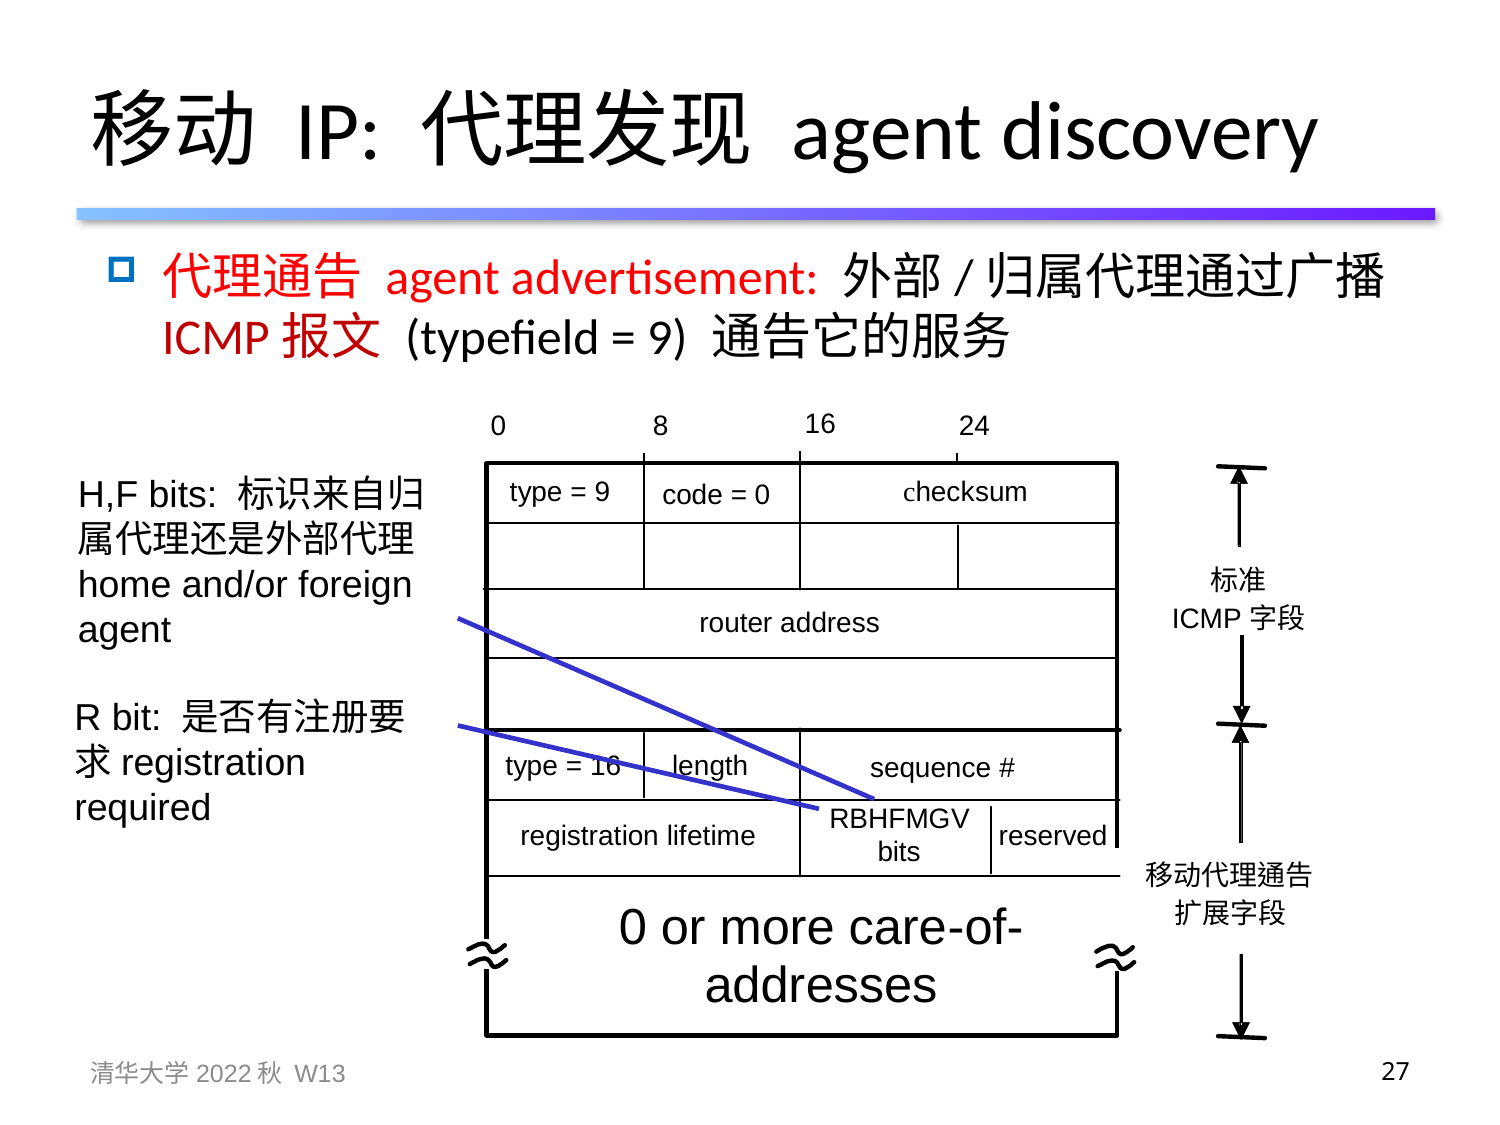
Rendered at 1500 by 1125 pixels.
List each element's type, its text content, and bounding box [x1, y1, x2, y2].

text_box R bit: 是否有注册要求registration required [59, 685, 458, 836]
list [466, 396, 1364, 1045]
list 代理通告 agent advertisement: 外部/归属代理通过广播ICMP报文 (typefield = 9) 通告它的服务 [90, 236, 1410, 1000]
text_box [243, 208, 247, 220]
text_box H,F bits: 标识来自归属代理还是外部代理home and/or foreign agent [63, 462, 461, 658]
title 移动 IP: 代理发现 agent discovery [75, 45, 1425, 208]
slide_number 清华大学2022秋 W13 [75, 1042, 425, 1103]
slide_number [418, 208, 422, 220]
slide_number 27 [1074, 1042, 1425, 1103]
